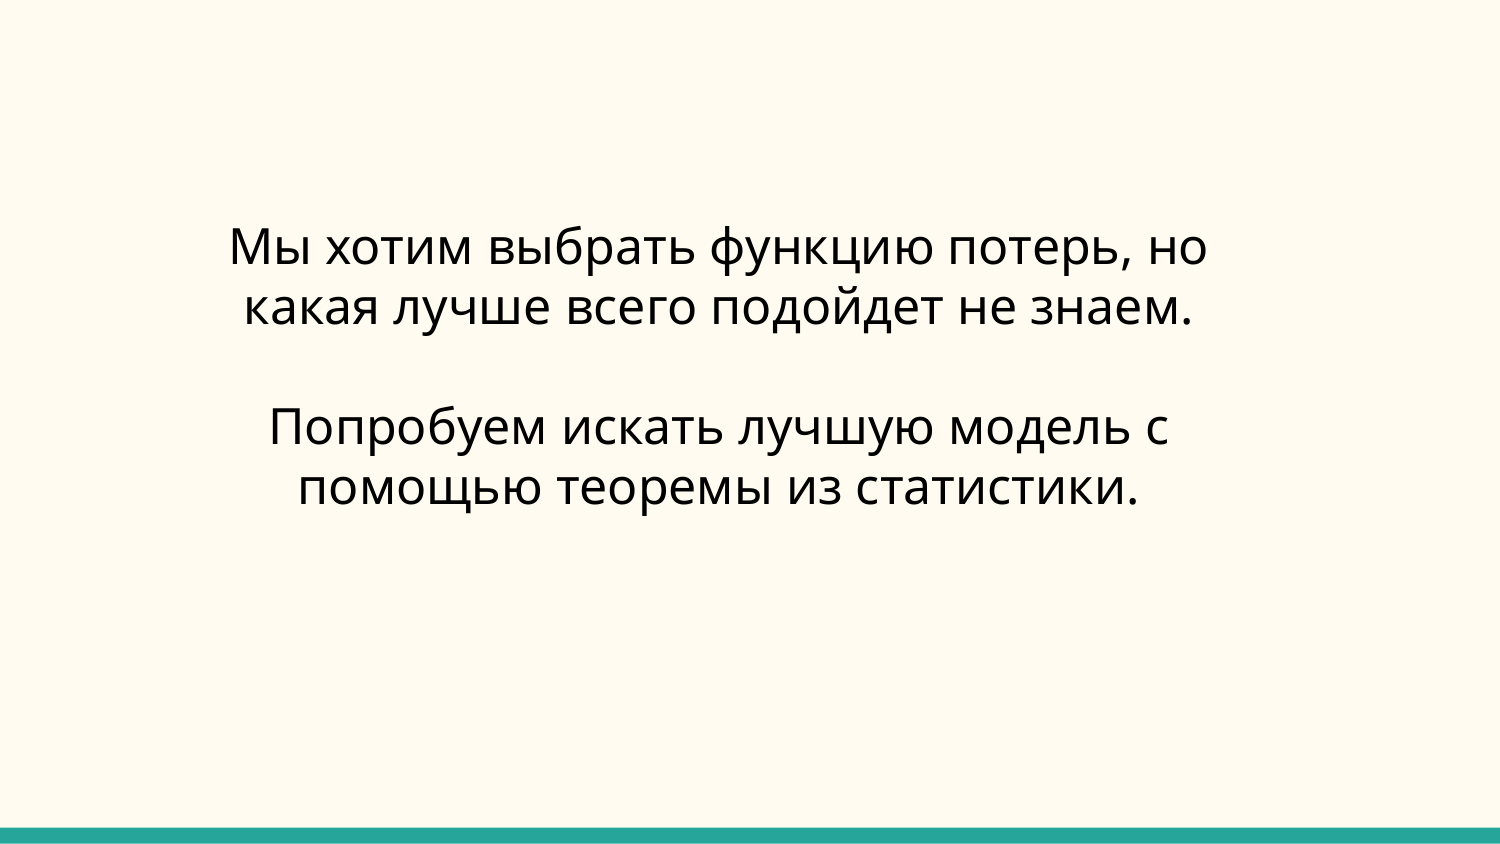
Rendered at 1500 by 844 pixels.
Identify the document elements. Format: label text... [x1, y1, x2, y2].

text_box Мы хотим выбрать функцию потерь, но какая лучше всего подойдет не знаем. Попробуем искать лучшую модель с помощью теоремы из статистики. [190, 200, 1248, 533]
